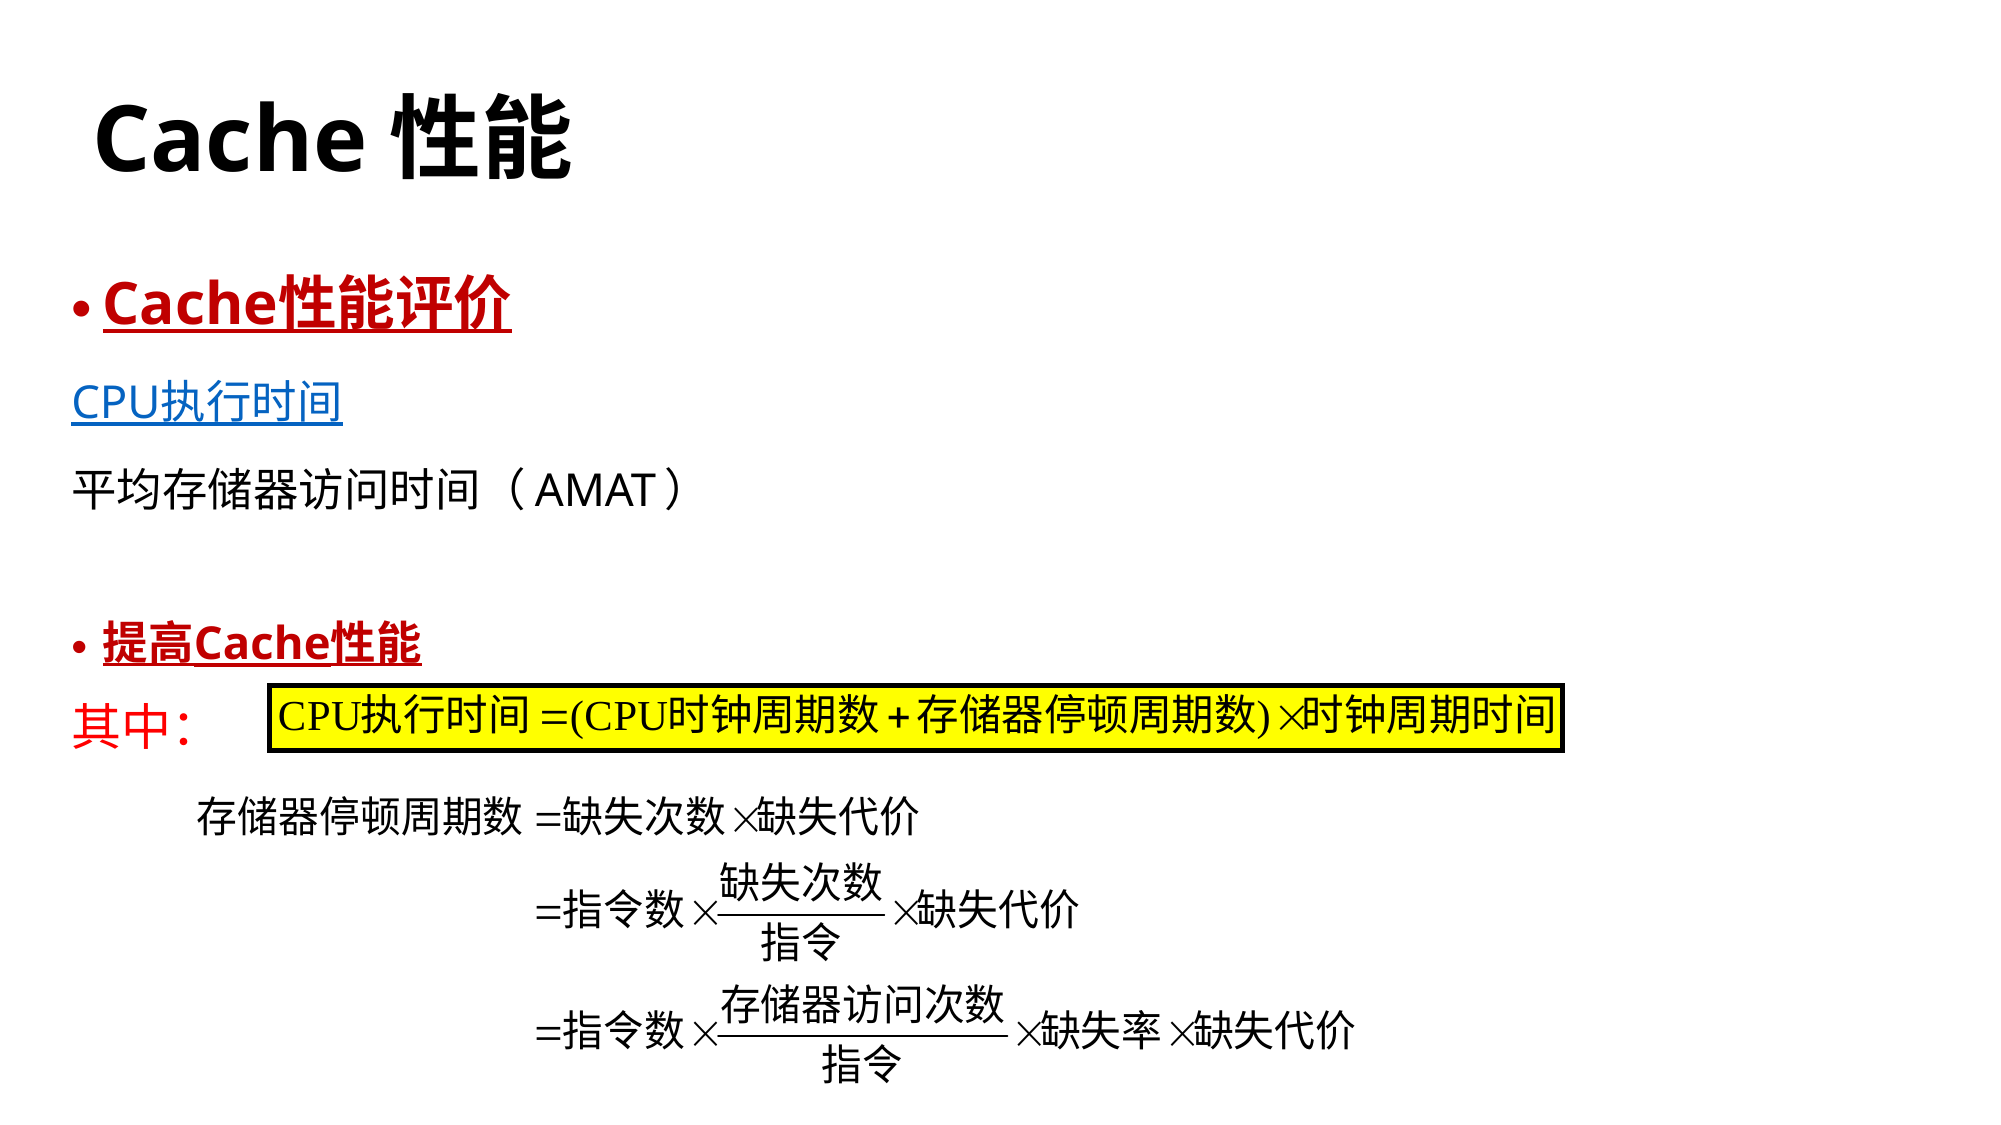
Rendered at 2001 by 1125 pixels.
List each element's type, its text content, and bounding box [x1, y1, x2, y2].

title Cache性能 [77, 32, 1803, 251]
list Cache性能评价 CPU执行时间 平均存储器访问时间（AMAT） 提高Cache性能 [56, 250, 1319, 454]
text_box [191, 787, 1362, 1093]
text_box 其中： [56, 454, 1362, 1125]
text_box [272, 687, 1561, 749]
